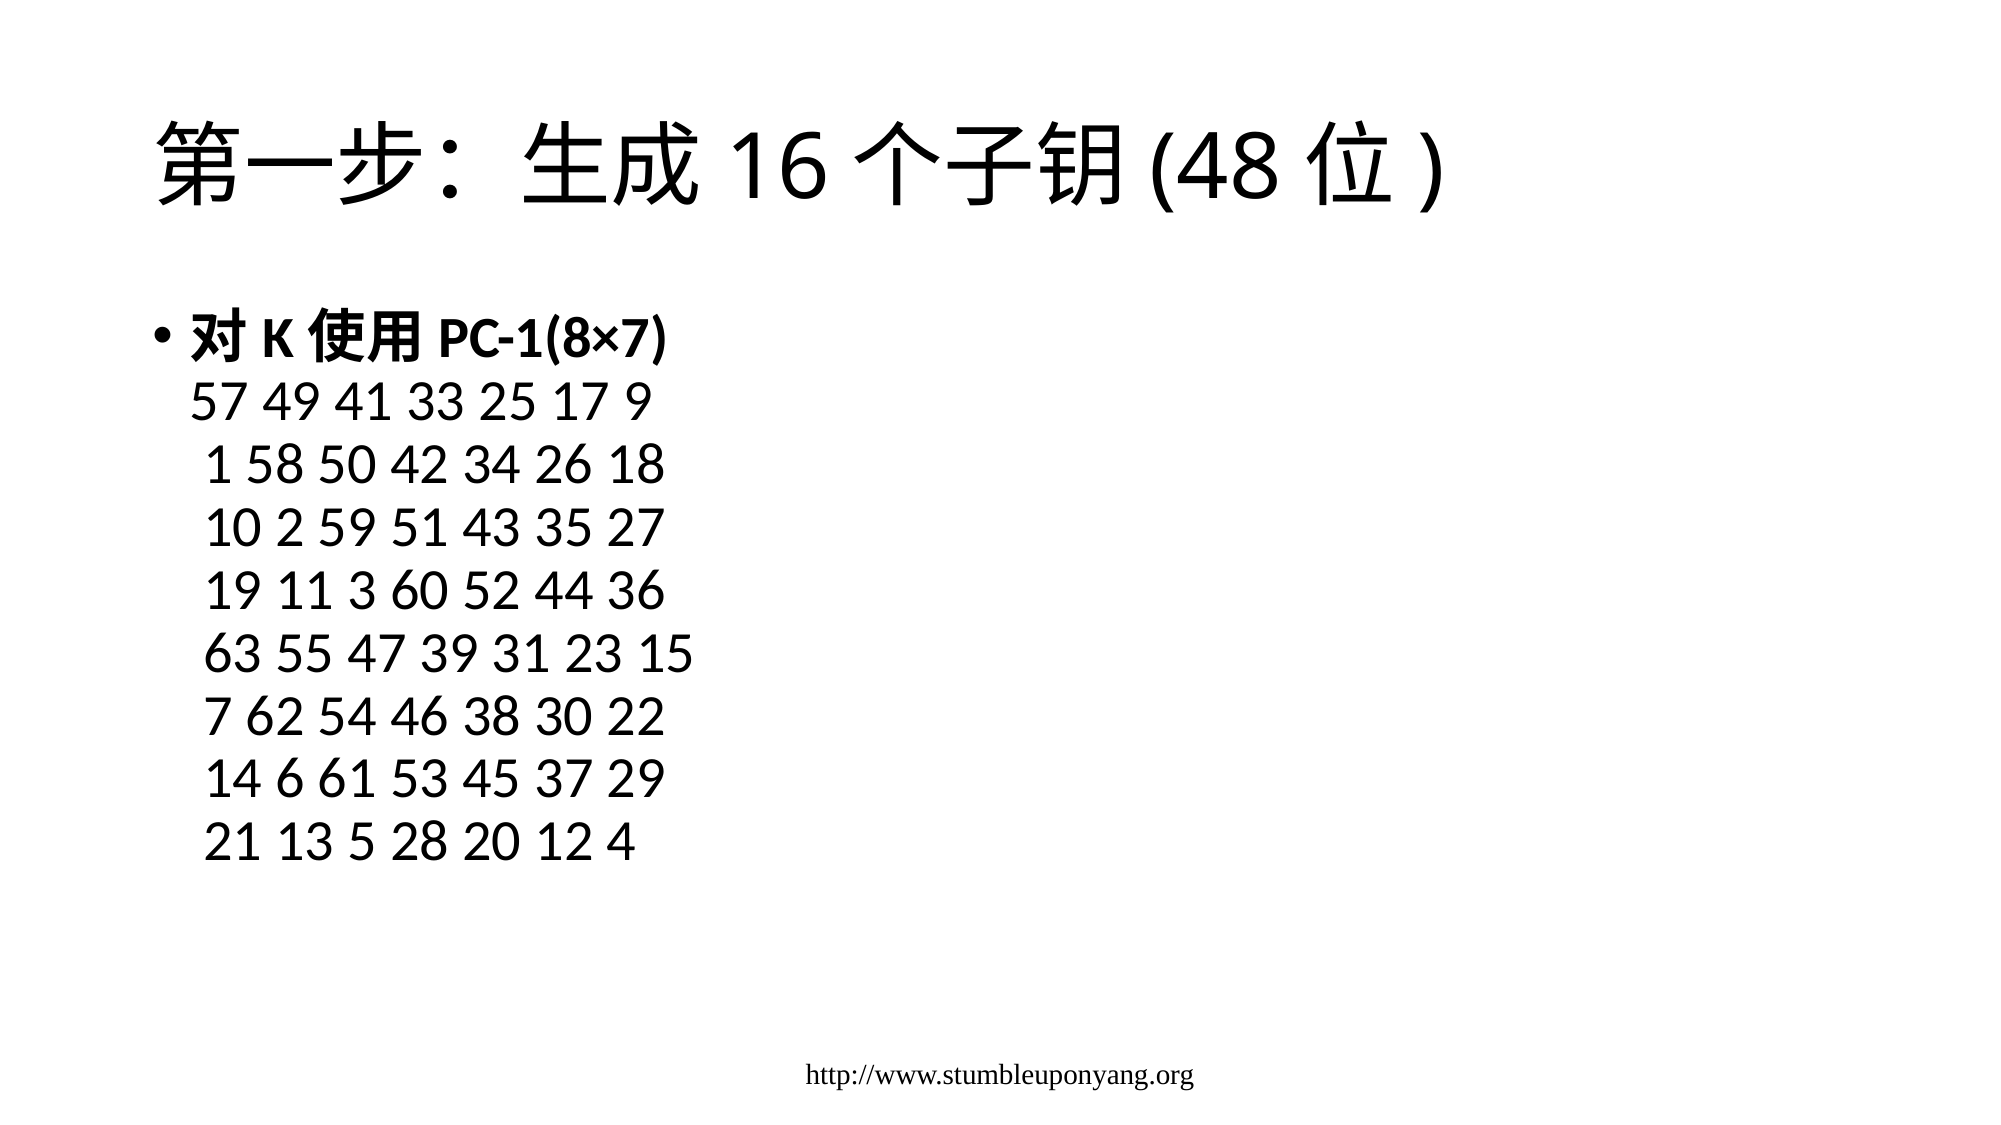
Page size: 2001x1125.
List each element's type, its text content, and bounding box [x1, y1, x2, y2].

list 对K使用PC-1(8×7) 57 49 41 33 25 17 9 1 58 50 42 34 26 18 10 2 59 51 43 35 27 19 11 3 60 52 44 36 63 55 47 39 31 23 15 7 62 54 46 38 30 22 14 6 61 53 45 37 29 21 13 5 28 20 12 4 [137, 299, 1863, 1014]
title 第一步：生成16个子钥(48位) [137, 59, 1863, 278]
footer http://www.stumbleuponyang.org [662, 1042, 1338, 1103]
